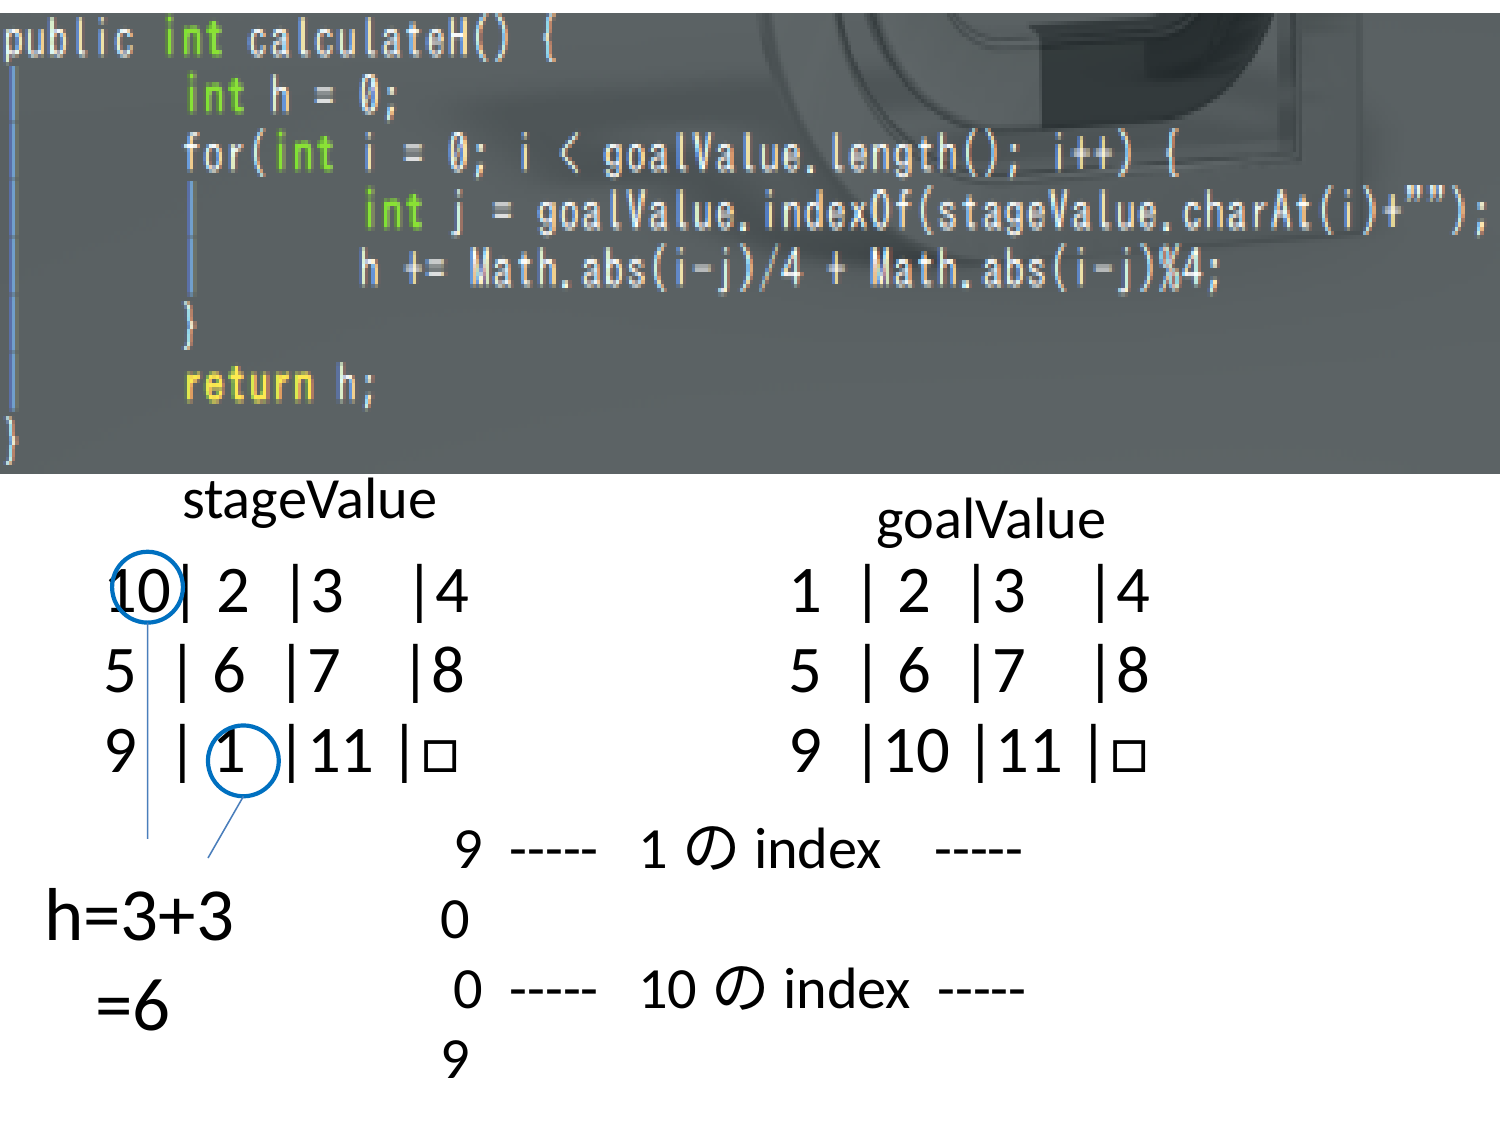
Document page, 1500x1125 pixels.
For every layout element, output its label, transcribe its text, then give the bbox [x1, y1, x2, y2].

text_box stageValue [167, 483, 499, 538]
text_box goalValue [862, 483, 1223, 558]
text_box 1 | 2 |3 |4 5 | 6 |7 |8 9 |10 |11 |□ [773, 538, 1199, 794]
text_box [207, 796, 244, 859]
picture [0, 13, 1500, 475]
text_box 9 ----- 1のindex ----- 0 0 ----- 10のindex ----- 9 [426, 803, 1074, 1098]
text_box [109, 549, 186, 625]
text_box h=3+3 =6 [29, 857, 337, 1053]
text_box 10| 2 |3 |4 5 | 6 |7 |8 9 | 1 |11 |□ [88, 538, 514, 794]
text_box [205, 723, 281, 799]
